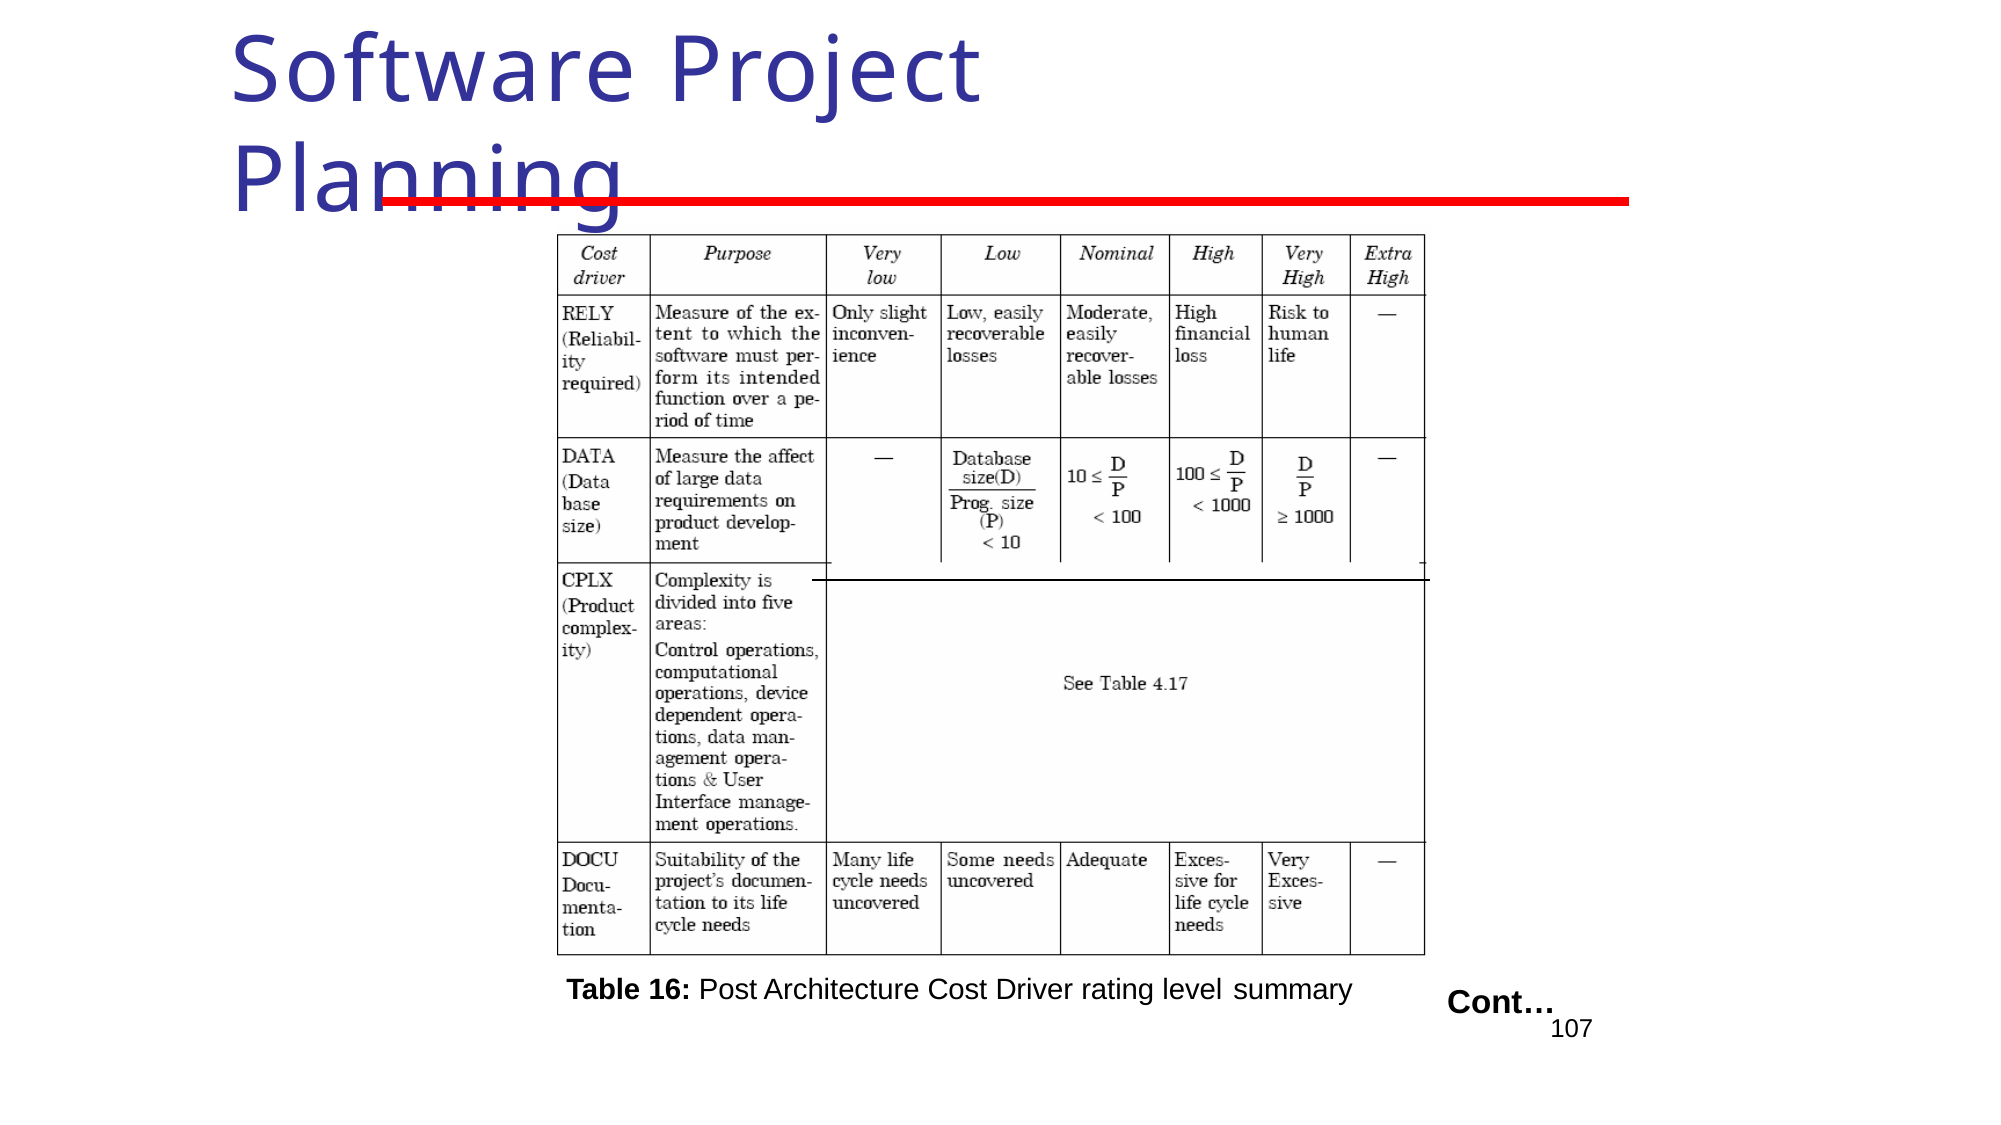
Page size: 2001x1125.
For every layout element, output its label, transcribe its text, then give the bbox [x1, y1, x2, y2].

text_box Cont… [1445, 978, 1558, 1021]
text_box Table 16: Post Architecture Cost Driver rating level summary [564, 968, 1363, 1005]
text_box 107 [1546, 1016, 1598, 1044]
text_box [557, 225, 1431, 960]
title Software Project Planning [228, 7, 1347, 230]
